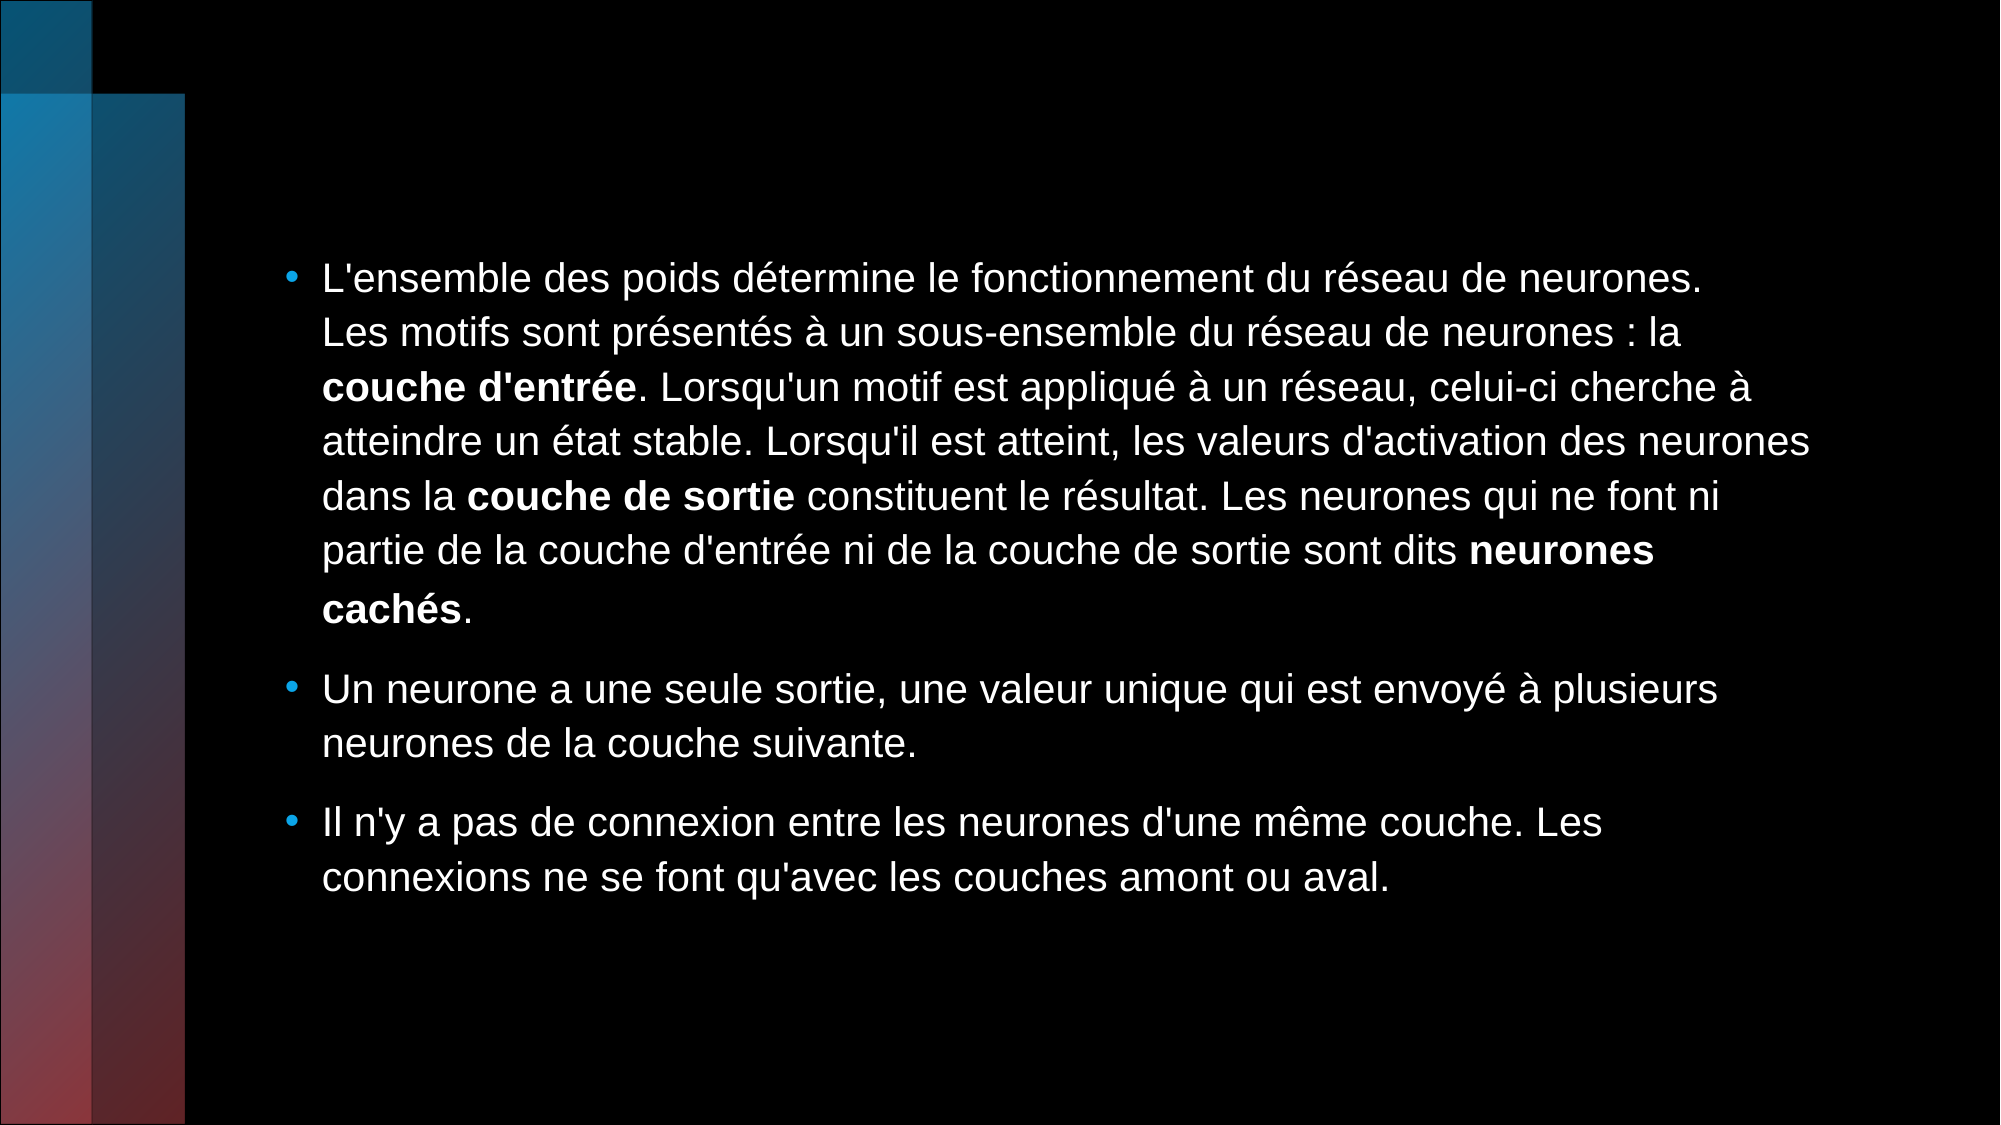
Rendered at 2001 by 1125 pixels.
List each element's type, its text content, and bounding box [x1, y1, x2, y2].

list L'ensemble des poids détermine le fonctionnement du réseau de neurones. Les motifs sont présentés à un sous-ensemble du réseau de neurones : la couche d'entrée. Lorsqu'un motif est appliqué à un réseau, celui-ci cherche à atteindre un état stable. Lorsqu'il est atteint, les valeurs d'activation des neurones dans la couche de sortie constituent le résultat. Les neurones qui ne font ni partie de la couche d'entrée ni de la couche de sortie sont dits neurones cachés. Un neurone a une seule sortie, une valeur unique qui est envoyé à plusieurs neurones de la couche suivante. Il n'y a pas de connexion entre les neurones d'une même couche. Les connexions ne se font qu'avec les couches amont ou aval. [269, 238, 1827, 914]
